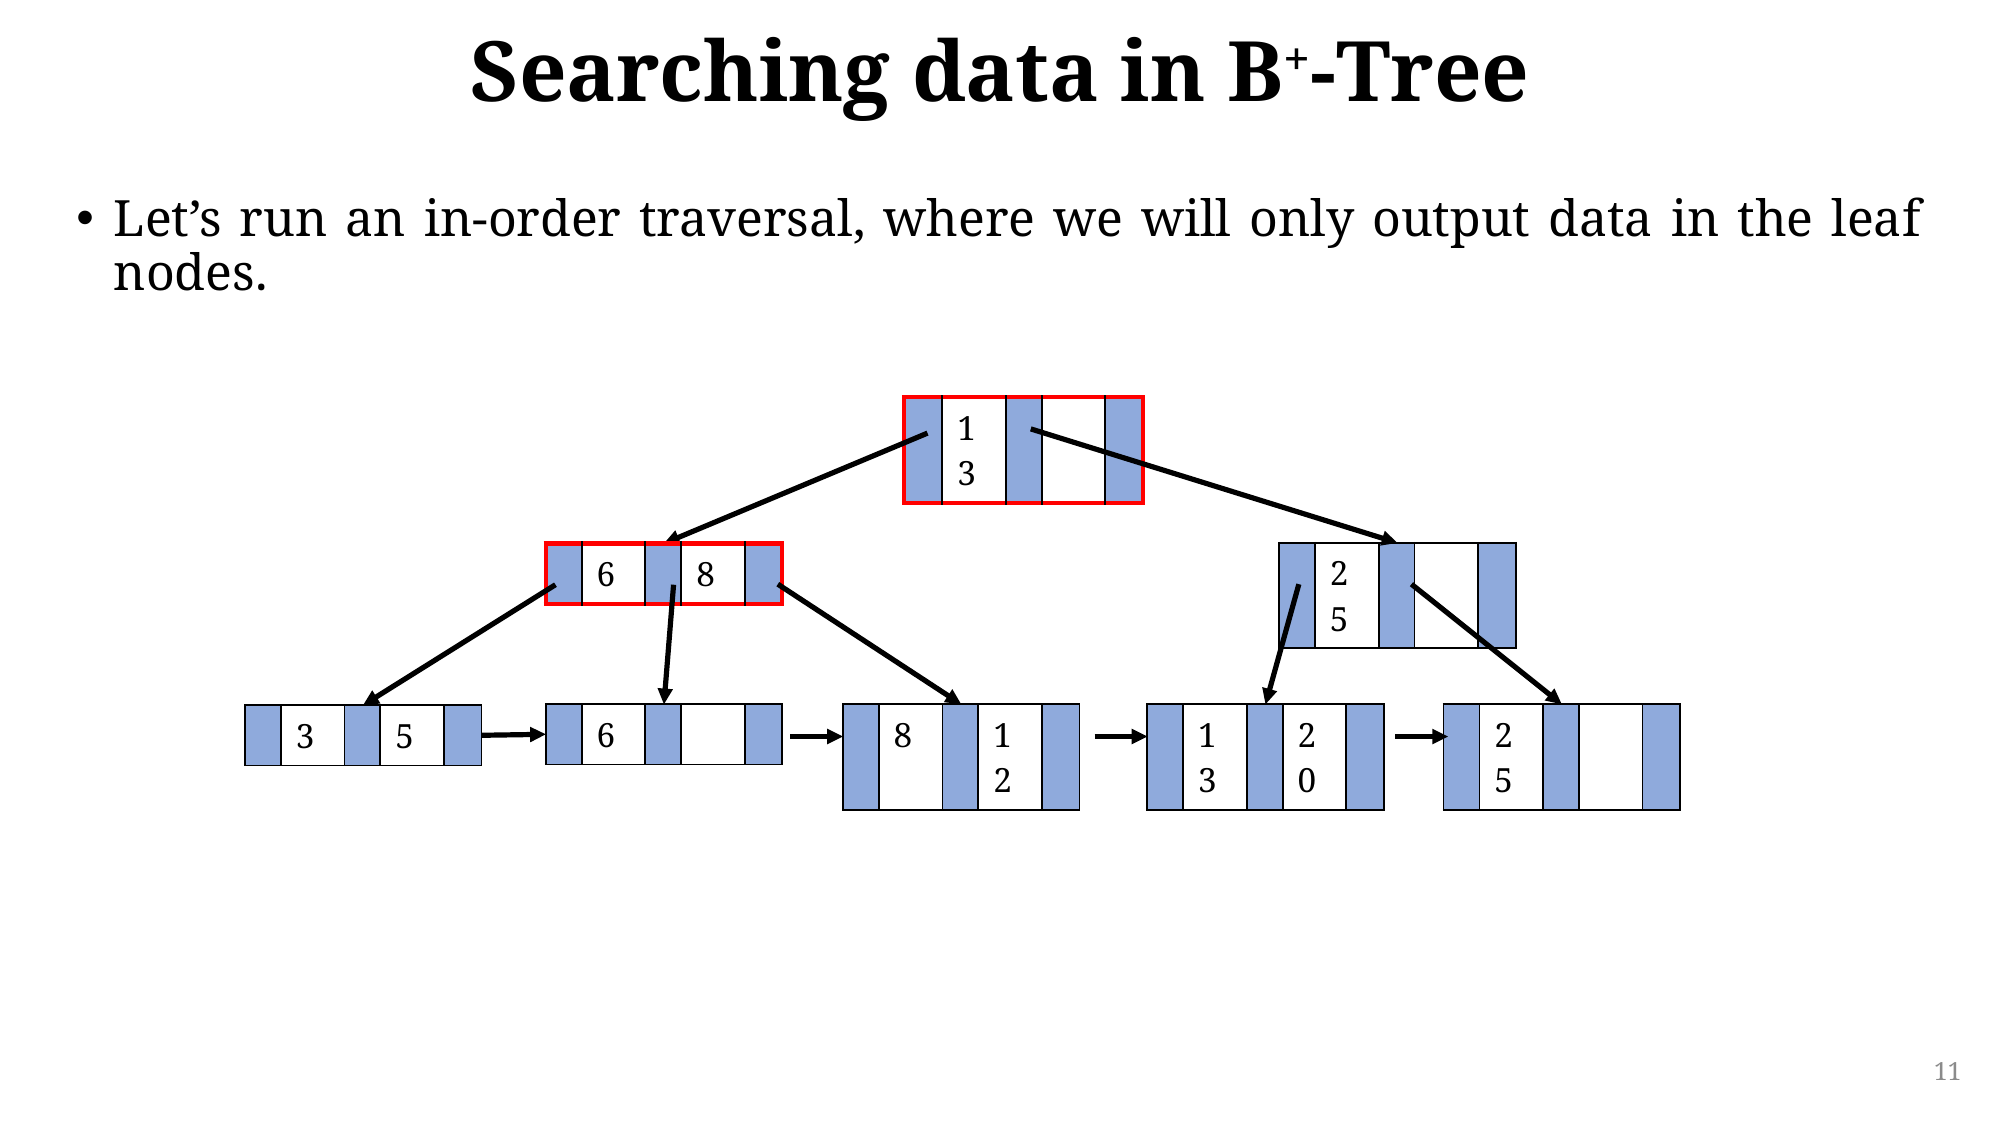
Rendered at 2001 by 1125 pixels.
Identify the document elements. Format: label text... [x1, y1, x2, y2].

table_header [1415, 544, 1477, 584]
table_header [548, 546, 581, 602]
table_header 25 [1480, 705, 1542, 809]
table_header [1643, 705, 1679, 809]
table_header 5 [381, 706, 443, 765]
slide_number 11 [1526, 1042, 1977, 1103]
table_header [844, 705, 878, 809]
table_header 3 [282, 706, 344, 765]
table_header [906, 399, 941, 501]
table_header [345, 706, 379, 765]
table_header 8 [682, 546, 744, 602]
table_header 25 [1316, 544, 1378, 647]
table_header [1380, 544, 1414, 647]
title Searching data in B+-Tree [137, 0, 1863, 149]
table_header [1347, 705, 1383, 809]
table_header [943, 705, 977, 809]
table_header 20 [1284, 705, 1345, 809]
table_header 13 [1184, 705, 1246, 809]
table_header [1043, 705, 1079, 809]
table_header 13 [943, 399, 1005, 501]
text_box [1411, 584, 1560, 705]
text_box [662, 433, 928, 544]
table_header [1444, 705, 1479, 809]
table_header [246, 706, 280, 765]
table_header [1544, 705, 1578, 809]
table_header [1148, 705, 1182, 809]
table_header 6 [583, 705, 644, 764]
list Let’s run an in-order traversal, where we will only output data in the leaf nodes. [61, 185, 1937, 277]
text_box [1263, 584, 1299, 705]
table_header 8 [880, 705, 942, 809]
table_header [746, 546, 780, 602]
table_header [1106, 399, 1141, 428]
table_header [547, 705, 581, 764]
table_header [682, 705, 744, 764]
table_header [646, 546, 680, 602]
table_header [1280, 544, 1314, 647]
table_header [445, 706, 481, 765]
table_header [1248, 705, 1282, 809]
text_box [1030, 428, 1396, 543]
table_header [646, 705, 680, 764]
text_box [662, 584, 674, 705]
table_header 12 [979, 705, 1041, 809]
table_header 6 [583, 546, 644, 602]
table_header [1043, 399, 1104, 428]
table_header [1580, 705, 1642, 809]
table_header [1479, 544, 1515, 584]
table_header [746, 705, 781, 764]
table_header [1007, 399, 1041, 501]
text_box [361, 584, 556, 706]
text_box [777, 584, 960, 705]
